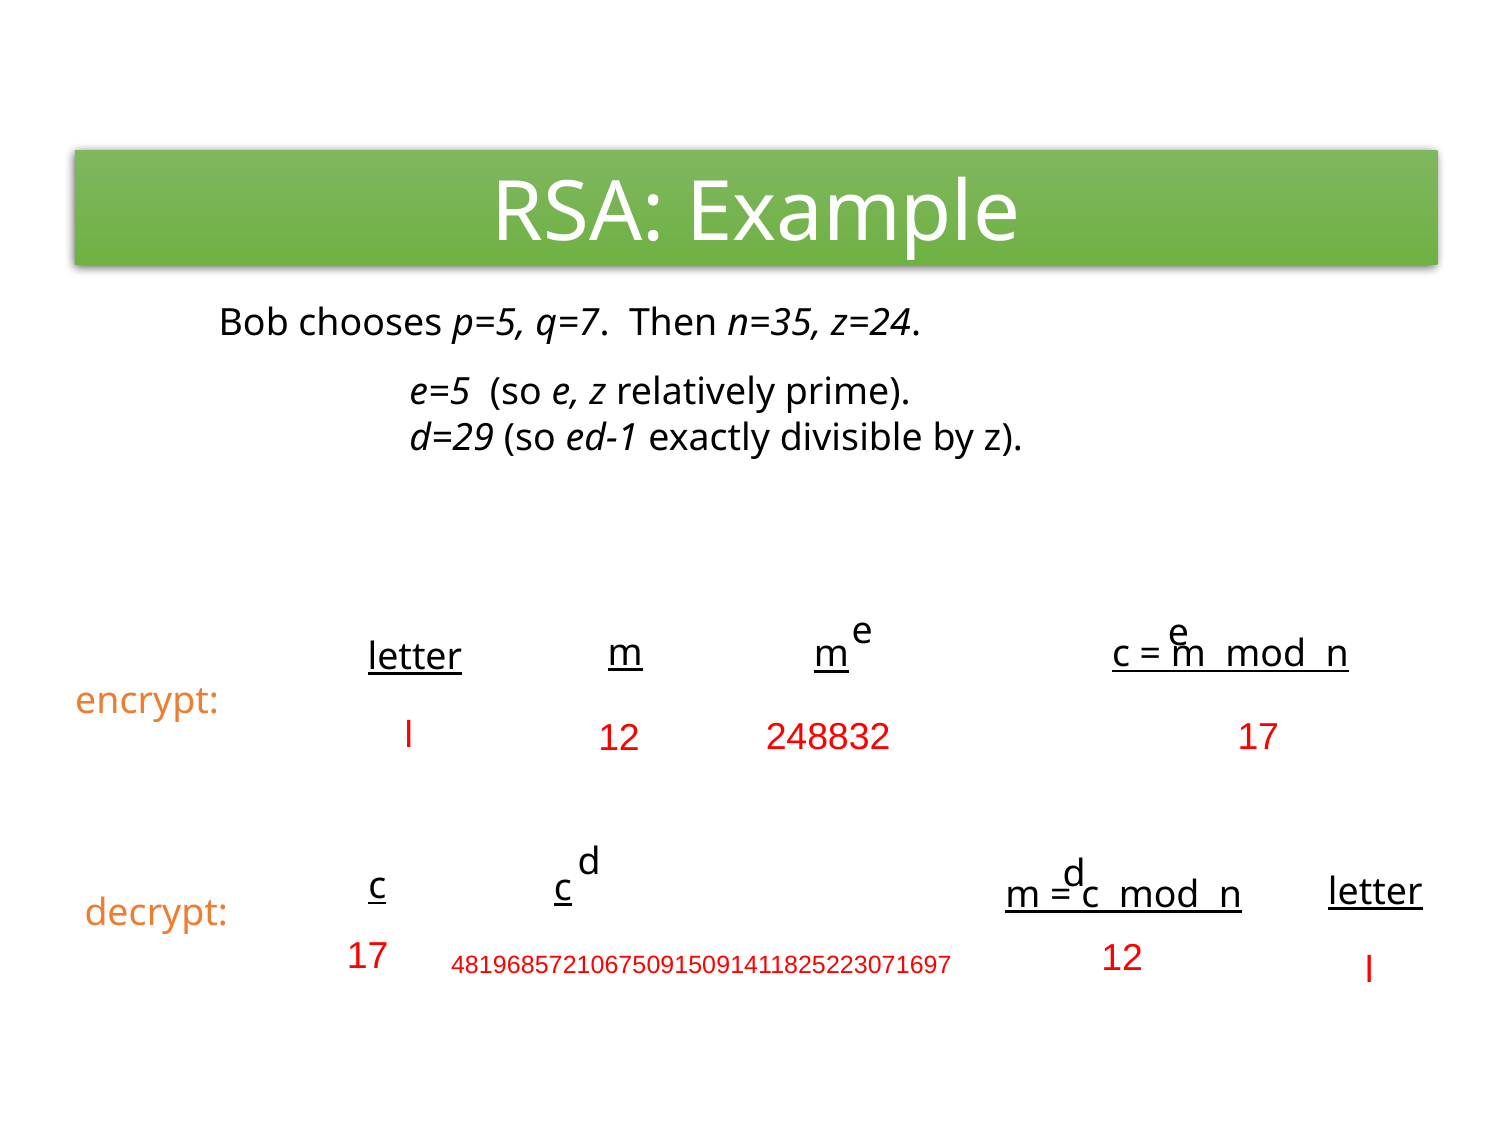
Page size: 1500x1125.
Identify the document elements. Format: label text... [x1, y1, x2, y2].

text_box Bob chooses p=5, q=7. Then n=35, z=24. [203, 290, 936, 351]
text_box encrypt: [60, 668, 234, 729]
text_box e=5 (so e, z relatively prime). d=29 (so ed-1 exactly divisible by z). [394, 360, 1039, 510]
text_box 248832 [751, 704, 906, 765]
text_box l [389, 702, 428, 762]
text_box 12 [1086, 938, 1158, 986]
text_box RSA: Example [74, 149, 1438, 265]
text_box e [836, 598, 888, 659]
text_box decrypt: [69, 880, 244, 941]
text_box 12 [583, 705, 655, 766]
text_box 17 [1222, 704, 1294, 765]
text_box m [799, 622, 864, 682]
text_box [534, 829, 620, 931]
text_box m [593, 620, 658, 681]
text_box c [353, 853, 402, 914]
text_box 17 [332, 923, 404, 984]
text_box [1065, 600, 1396, 697]
text_box l [1350, 937, 1389, 998]
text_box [958, 841, 1290, 938]
text_box letter [1313, 859, 1438, 920]
text_box letter [352, 624, 478, 685]
text_box 481968572106750915091411825223071697 [436, 941, 968, 987]
